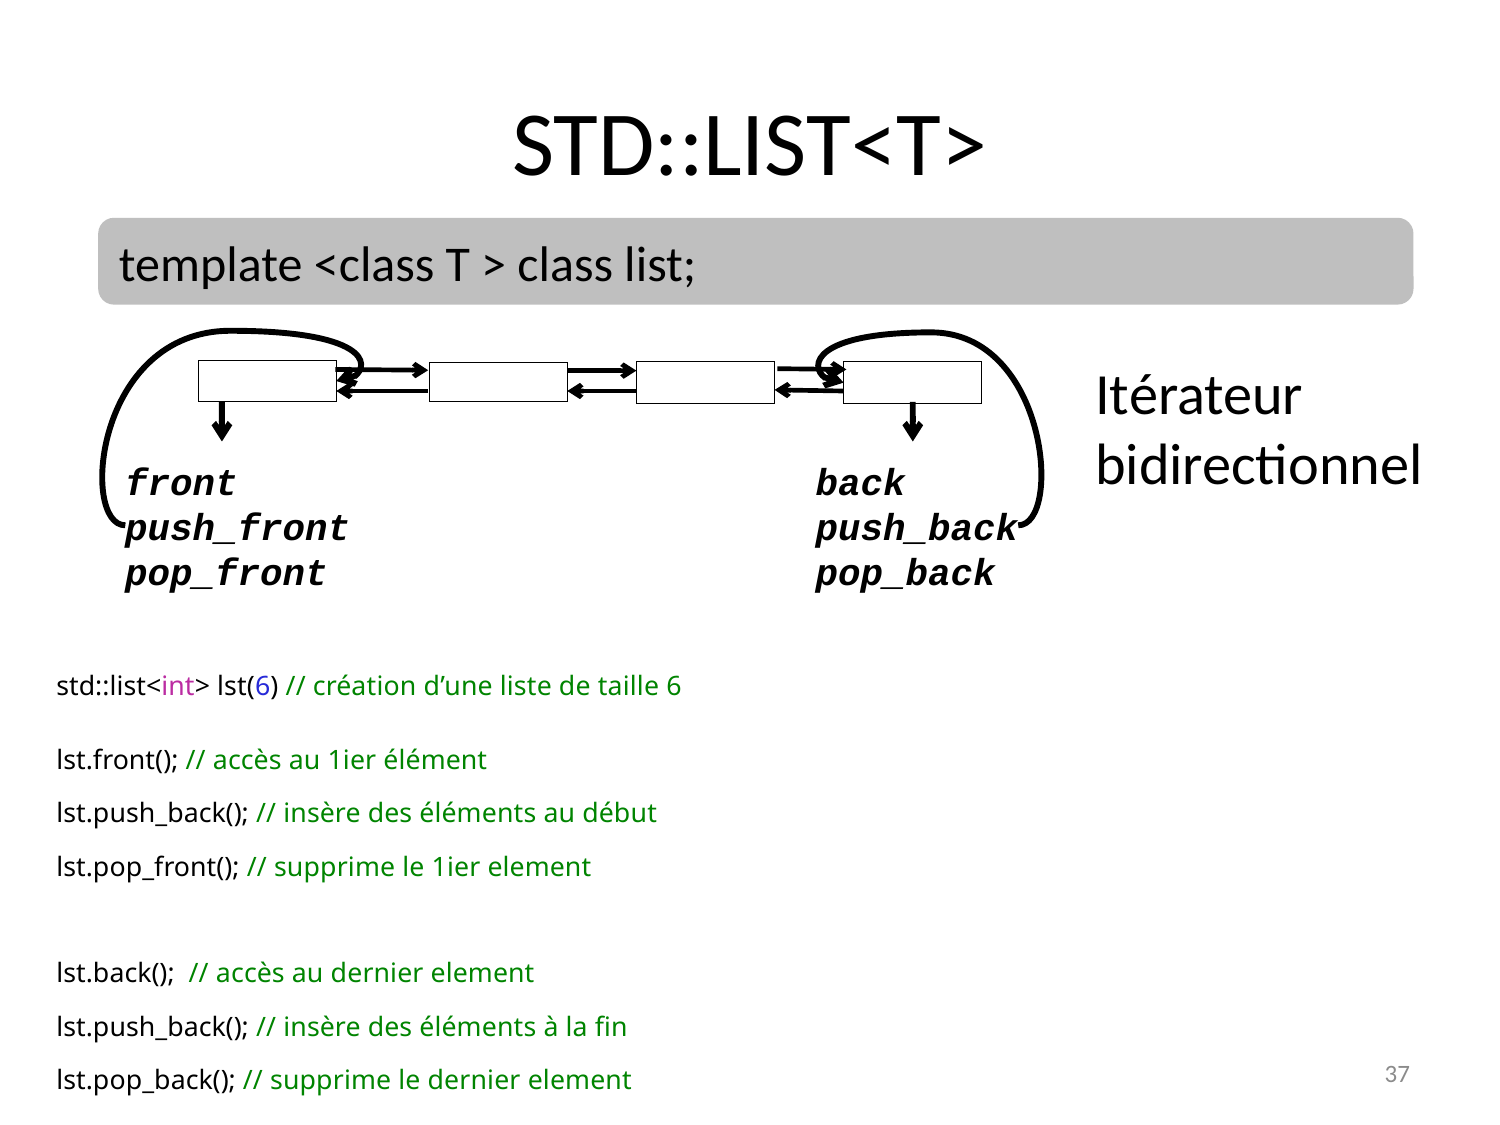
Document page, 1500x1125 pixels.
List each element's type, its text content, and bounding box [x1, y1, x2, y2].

list std::list<int> lst(6) // création d’une liste de taille 6 lst.front(); // accès au 1ier élément lst.push_back(); // insère des éléments au début lst.pop_front(); // supprime le 1ier element lst.back(); // accès au dernier element lst.push_back(); // insère des éléments à la fin lst.pop_back(); // supprime le dernier element [41, 586, 1437, 1106]
text_box Itérateur bidirectionnel [1080, 348, 1482, 574]
slide_number 37 [1074, 1042, 1425, 1103]
text_box template <class T > class list; [98, 217, 1414, 305]
title STD::LIST<T> [75, 45, 1425, 233]
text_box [121, 360, 1022, 555]
